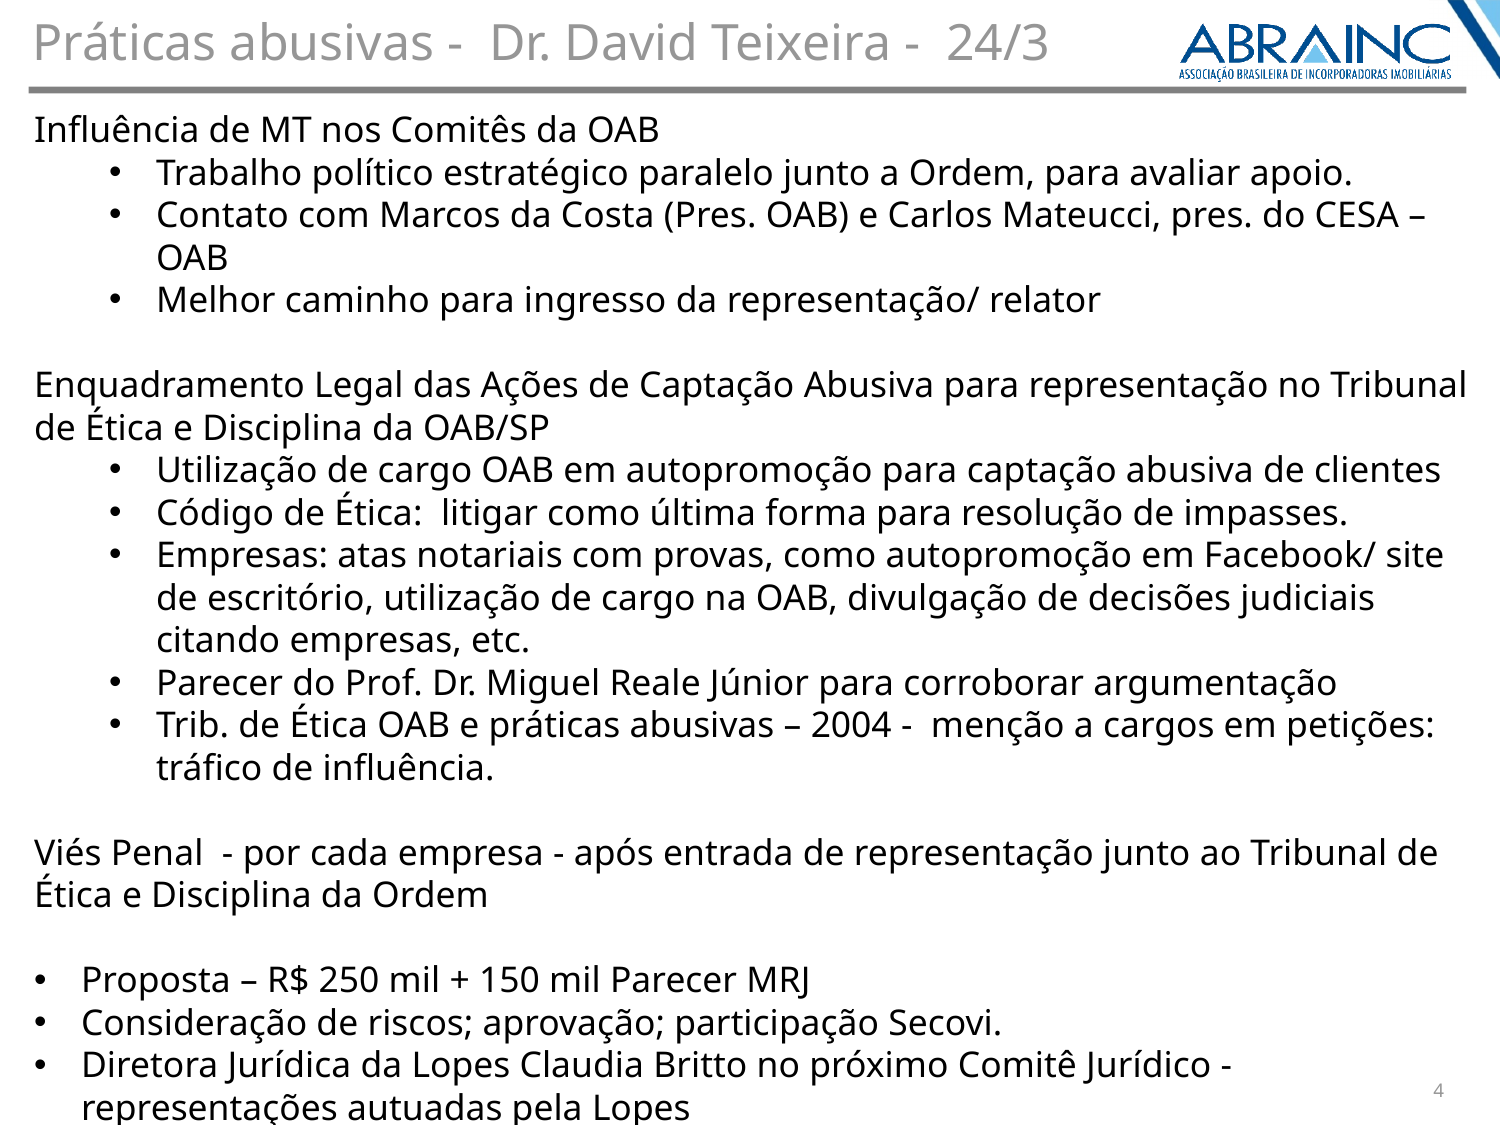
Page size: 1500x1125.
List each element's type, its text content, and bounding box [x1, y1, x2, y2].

picture [1175, 0, 1500, 83]
text_box Práticas abusivas - Dr. David Teixeira - 24/3 [17, 2, 1429, 79]
text_box 4 [1198, 1070, 1459, 1110]
text_box Influência de MT nos Comitês da OAB Trabalho político estratégico paralelo junto a Ordem, para avaliar apoio. Contato com Marcos da Costa (Pres. OAB) e Carlos Mateucci, pres. do CESA – OAB Melhor caminho para ingresso da representação/ relator Enquadramento Legal das Ações de Captação Abusiva para representação no Tribunal de Ética e Disciplina da OAB/SP Utilização de cargo OAB em autopromoção para captação abusiva de clientes Código de Ética: litigar como última forma para resolução de impasses. Empresas: atas notariais com provas, como autopromoção em Facebook/ site de escritório, utilização de cargo na OAB, divulgação de decisões judiciais citando empresas, etc. Parecer do Prof. Dr. Miguel Reale Júnior para corroborar argumentação Trib. de Ética OAB e práticas abusivas – 2004 - menção a cargos em petições: tráfico de influência. Viés Penal - por cada empresa - após entrada de representação junto ao Tribunal de Ética e Disciplina da Ordem Proposta – R$ 250 mil + 150 mil Parecer MRJ Consideração de riscos; aprovação; participação Secovi. Diretora Jurídica da Lopes Claudia Britto no próximo Comitê Jurídico - representações autuadas pela Lopes Notificação Even - redução de atuação nos empreendimentos após recebimento da notificação Acórdão contrário à retenção de 10% na 3ª Câmara de Direito Privado do TJ-SP – 5/3/2015 Cláudio Carvalho – possível encontro com OAB sem advogado externo [23, 101, 1495, 1125]
